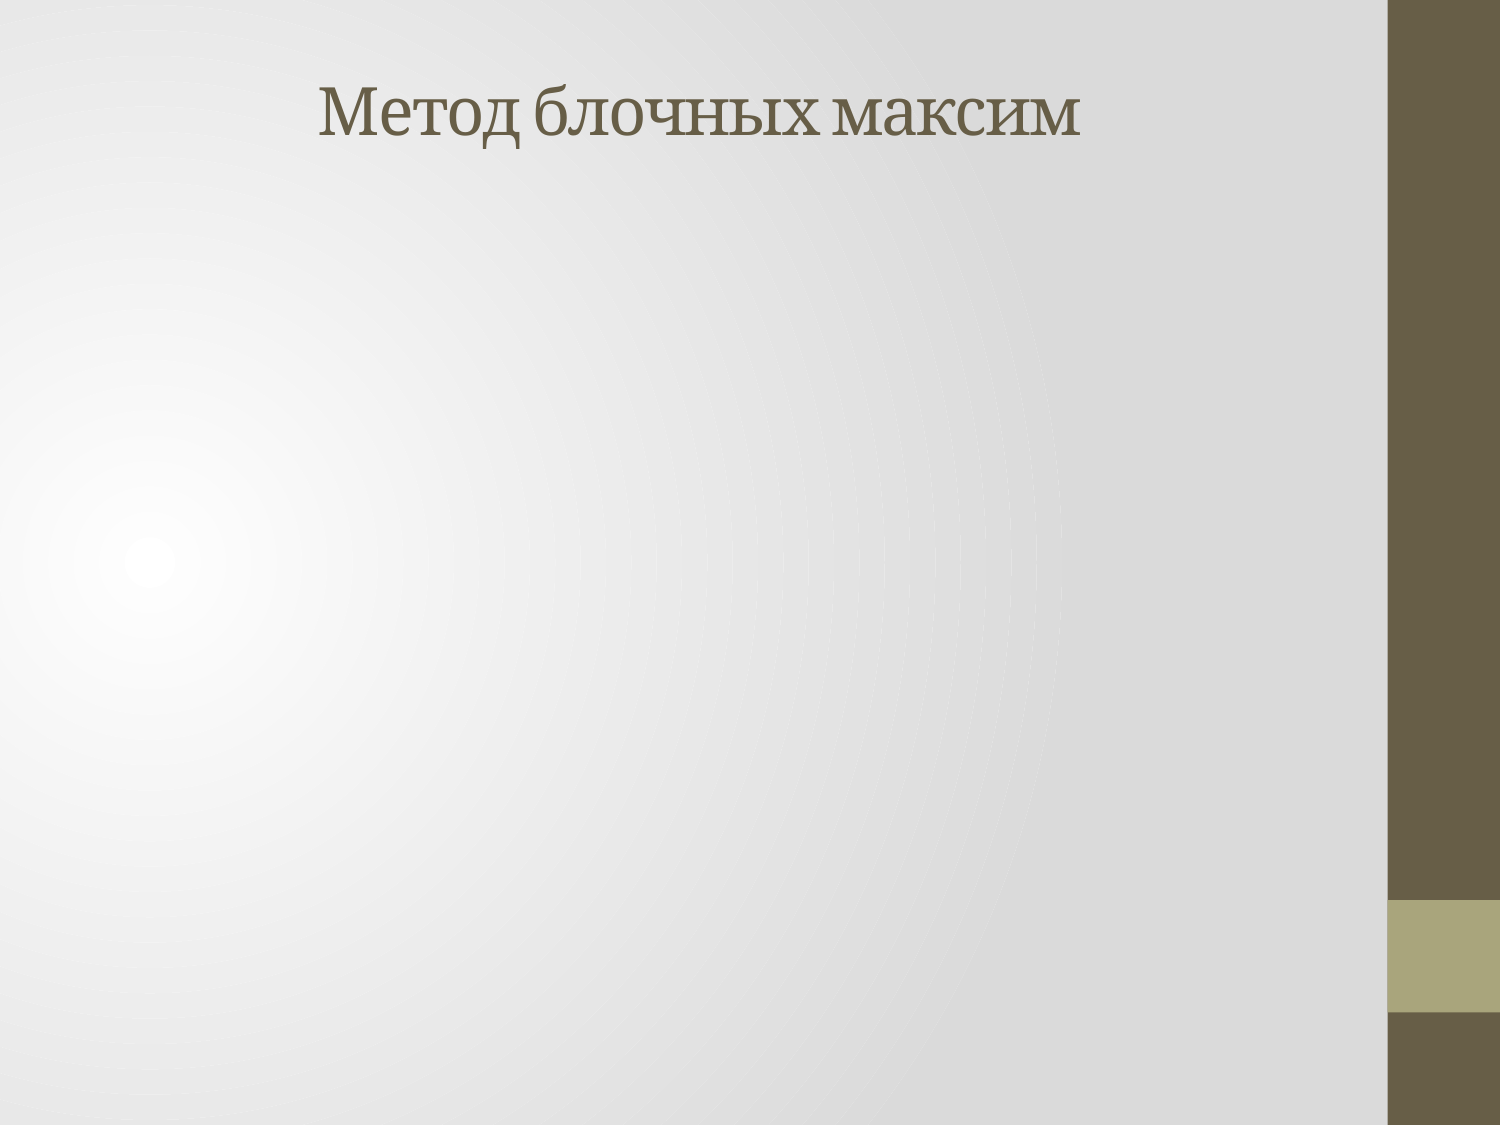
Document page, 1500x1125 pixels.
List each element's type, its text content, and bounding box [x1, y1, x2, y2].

title Метод блочных максим [75, 45, 1325, 173]
